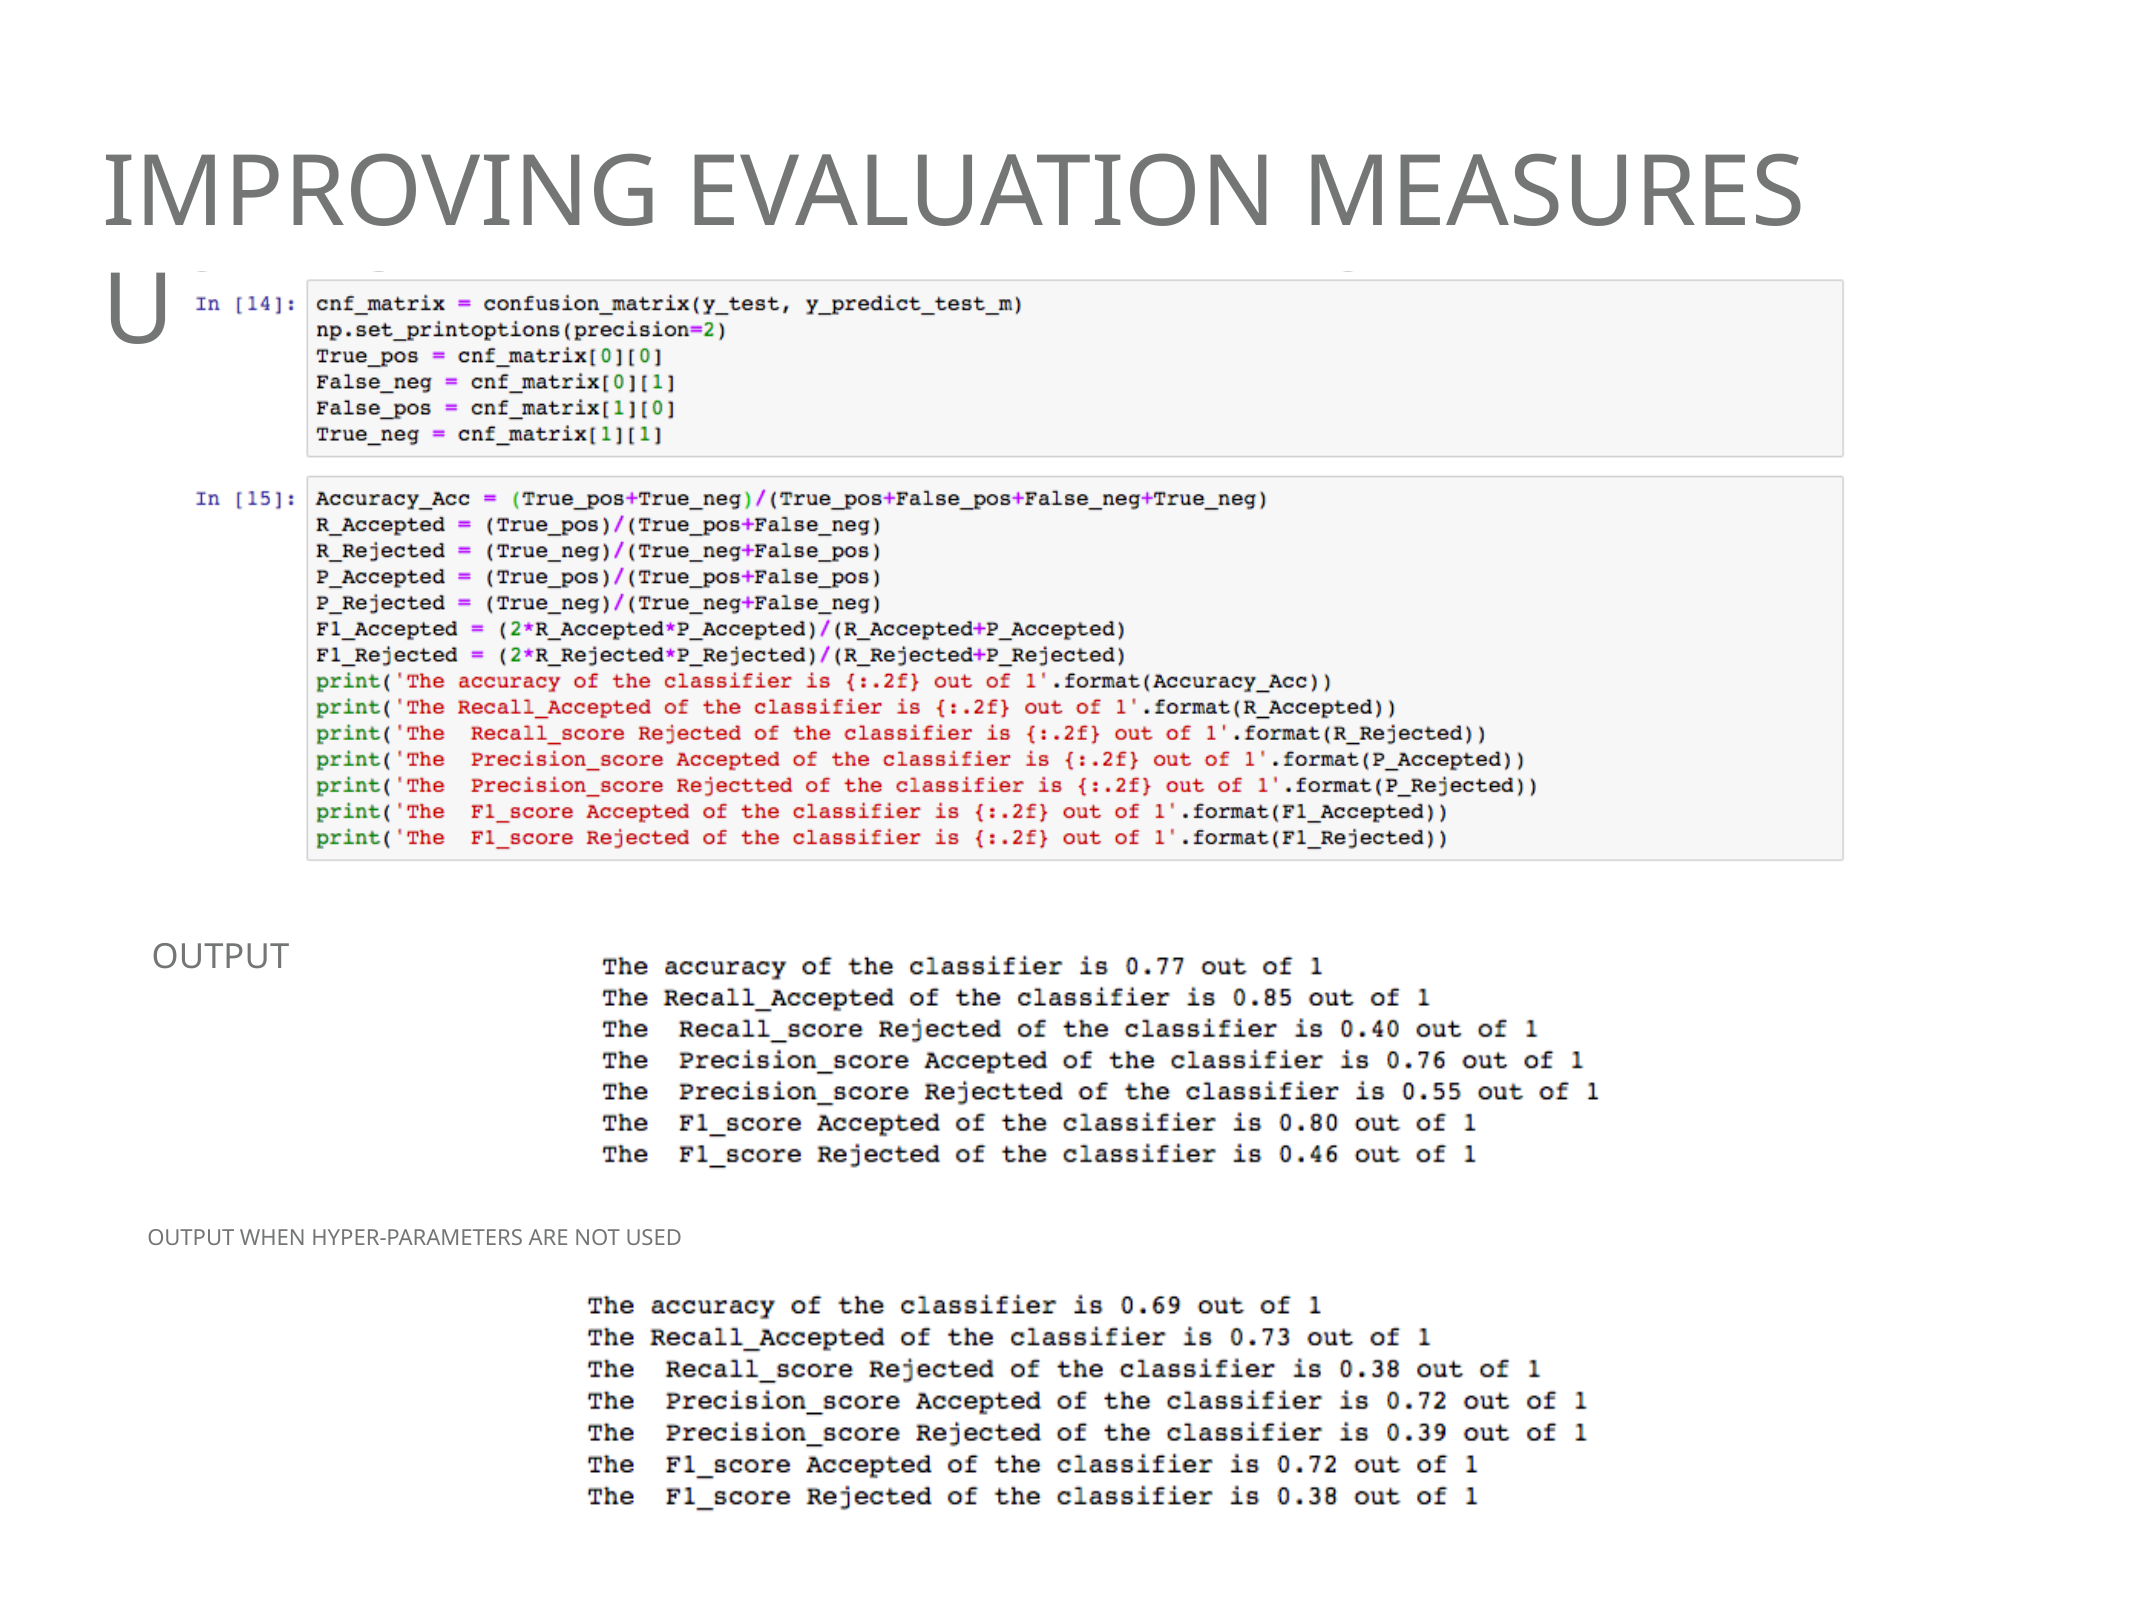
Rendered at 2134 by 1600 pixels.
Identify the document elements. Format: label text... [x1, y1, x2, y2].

text_box Output [143, 925, 312, 985]
picture [178, 272, 1861, 876]
title Improving evaluation measures using hyper parameters [93, 118, 2041, 238]
picture [578, 1282, 2134, 1529]
text_box Output when hyper-parameters are not used [138, 1214, 784, 1274]
picture [590, 947, 2134, 1190]
